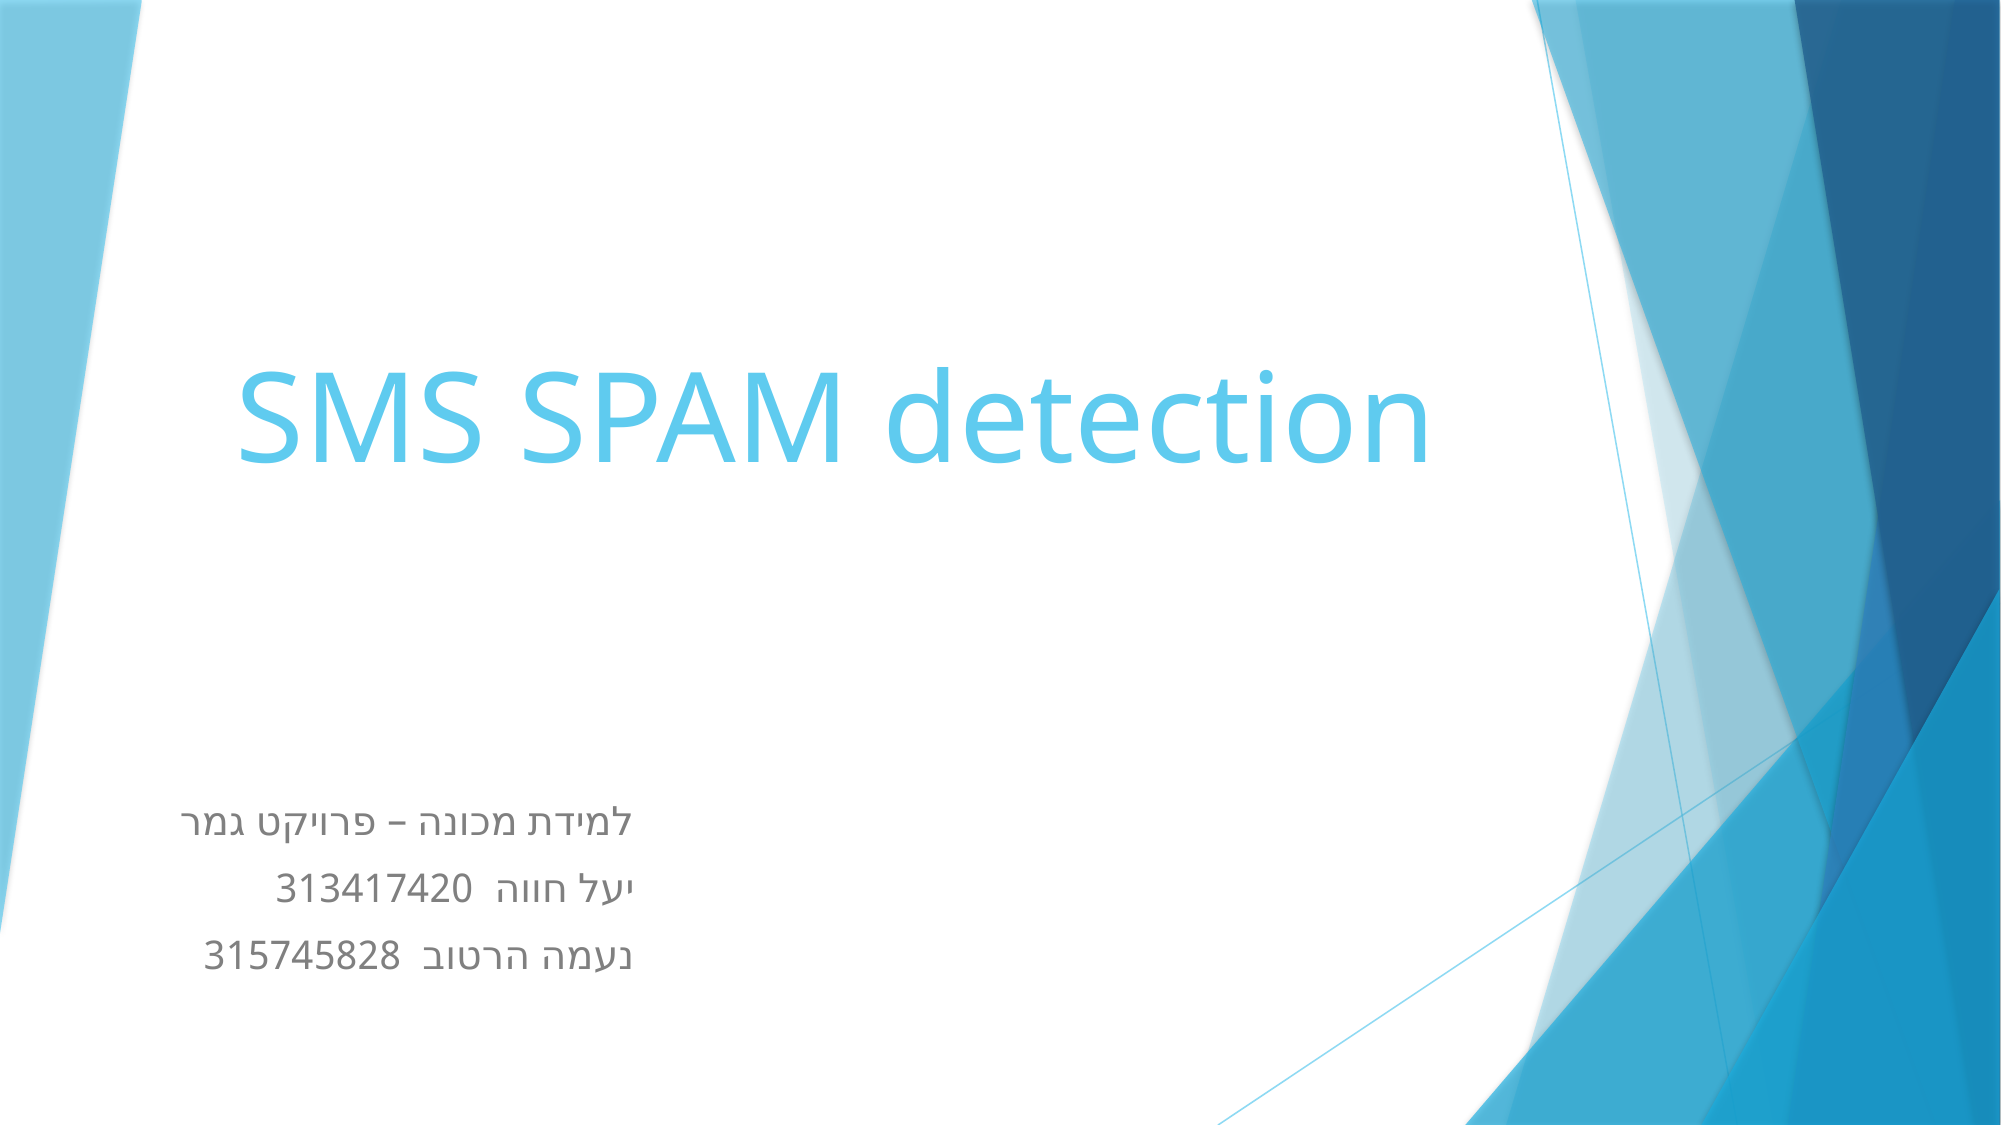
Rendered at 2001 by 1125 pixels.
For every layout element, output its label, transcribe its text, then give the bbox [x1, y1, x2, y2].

subtitle למידת מכונה – פרויקט גמר יעל חווה 313417420 נעמה הרטוב 315745828 [132, 788, 650, 987]
title SMS SPAM detection [0, 225, 1452, 496]
